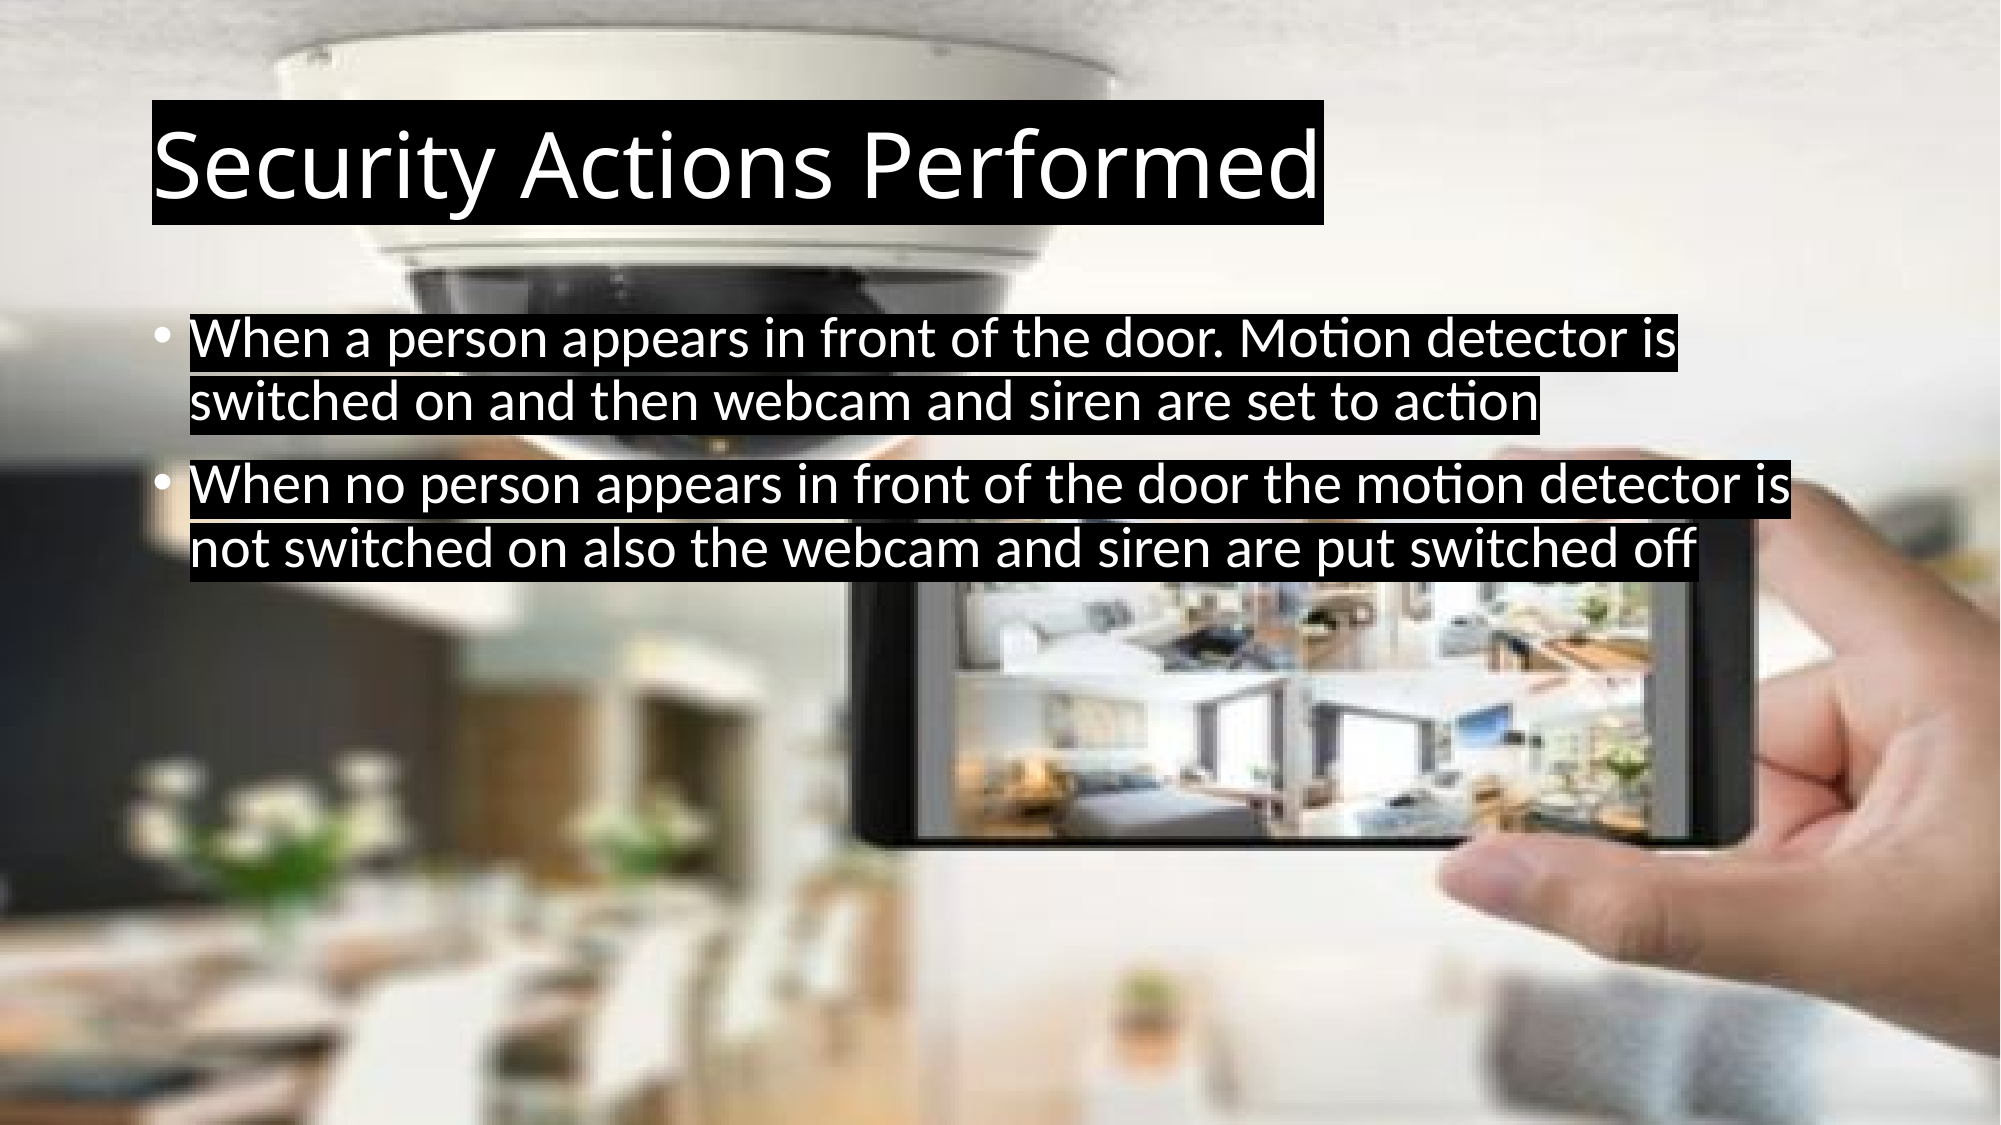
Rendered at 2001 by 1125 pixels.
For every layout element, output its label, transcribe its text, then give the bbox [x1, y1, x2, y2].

picture [0, 0, 2001, 1125]
title Security Actions Performed [137, 59, 1863, 278]
list When a person appears in front of the door. Motion detector is switched on and then webcam and siren are set to action When no person appears in front of the door the motion detector is not switched on also the webcam and siren are put switched off [137, 299, 1863, 1014]
